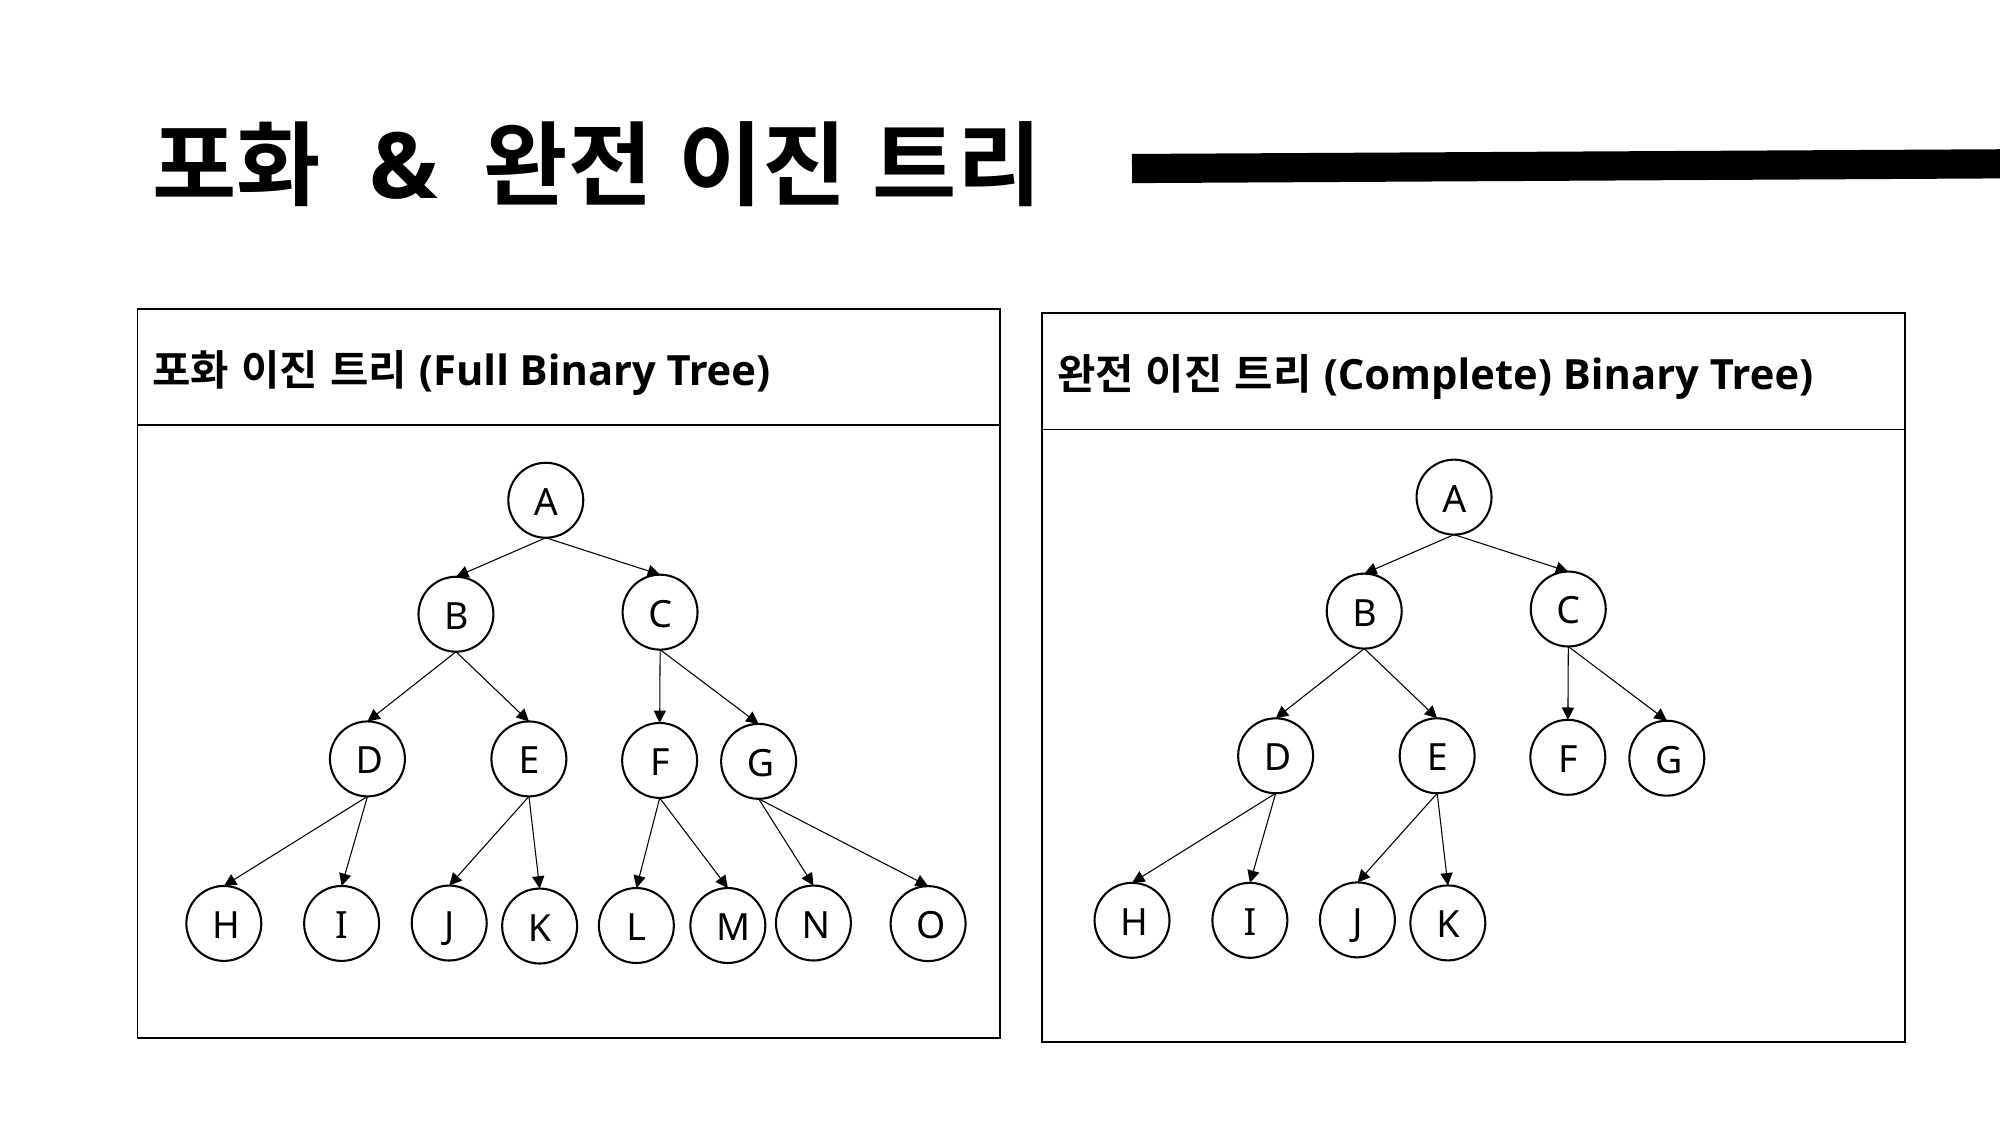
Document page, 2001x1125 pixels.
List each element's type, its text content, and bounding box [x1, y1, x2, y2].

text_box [1364, 534, 1455, 574]
title 포화 & 완전 이진 트리 [137, 59, 1133, 278]
text_box E [490, 720, 568, 796]
text_box F [1529, 718, 1607, 796]
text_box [367, 651, 456, 722]
text_box J [1318, 881, 1396, 959]
text_box A [1415, 458, 1493, 534]
text_box M [689, 886, 767, 965]
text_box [456, 651, 529, 722]
table_cell [138, 426, 999, 1037]
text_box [449, 796, 528, 886]
text_box E [1398, 717, 1476, 793]
text_box L [597, 887, 675, 965]
text_box H [1093, 881, 1171, 959]
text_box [1357, 793, 1437, 883]
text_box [636, 797, 659, 888]
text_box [1365, 648, 1438, 719]
text_box C [621, 573, 699, 651]
text_box G [1628, 719, 1706, 797]
text_box B [1325, 572, 1403, 648]
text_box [1131, 793, 1276, 883]
text_box A [507, 461, 585, 537]
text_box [528, 796, 540, 889]
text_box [758, 798, 929, 887]
text_box B [417, 575, 495, 651]
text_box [660, 649, 759, 724]
table_header 포화 이진 트리(Full Binary Tree) [138, 310, 999, 424]
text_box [455, 537, 546, 577]
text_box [1568, 646, 1667, 721]
table_cell [1043, 430, 1904, 1041]
text_box D [1237, 717, 1315, 795]
text_box K [501, 887, 579, 965]
text_box K [1409, 884, 1487, 962]
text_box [659, 797, 728, 888]
text_box O [889, 885, 967, 963]
text_box D [328, 720, 406, 798]
text_box F [621, 722, 699, 797]
table_header 완전 이진 트리(Complete) Binary Tree) [1043, 314, 1904, 429]
text_box C [1529, 570, 1607, 648]
text_box I [303, 886, 381, 962]
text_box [545, 537, 660, 575]
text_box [1454, 534, 1569, 572]
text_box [1132, 163, 2000, 169]
text_box G [720, 722, 798, 800]
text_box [1275, 648, 1365, 719]
text_box N [774, 887, 852, 962]
text_box H [185, 884, 263, 962]
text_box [223, 796, 368, 886]
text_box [1437, 793, 1448, 886]
text_box I [1211, 883, 1289, 959]
text_box J [410, 884, 488, 962]
